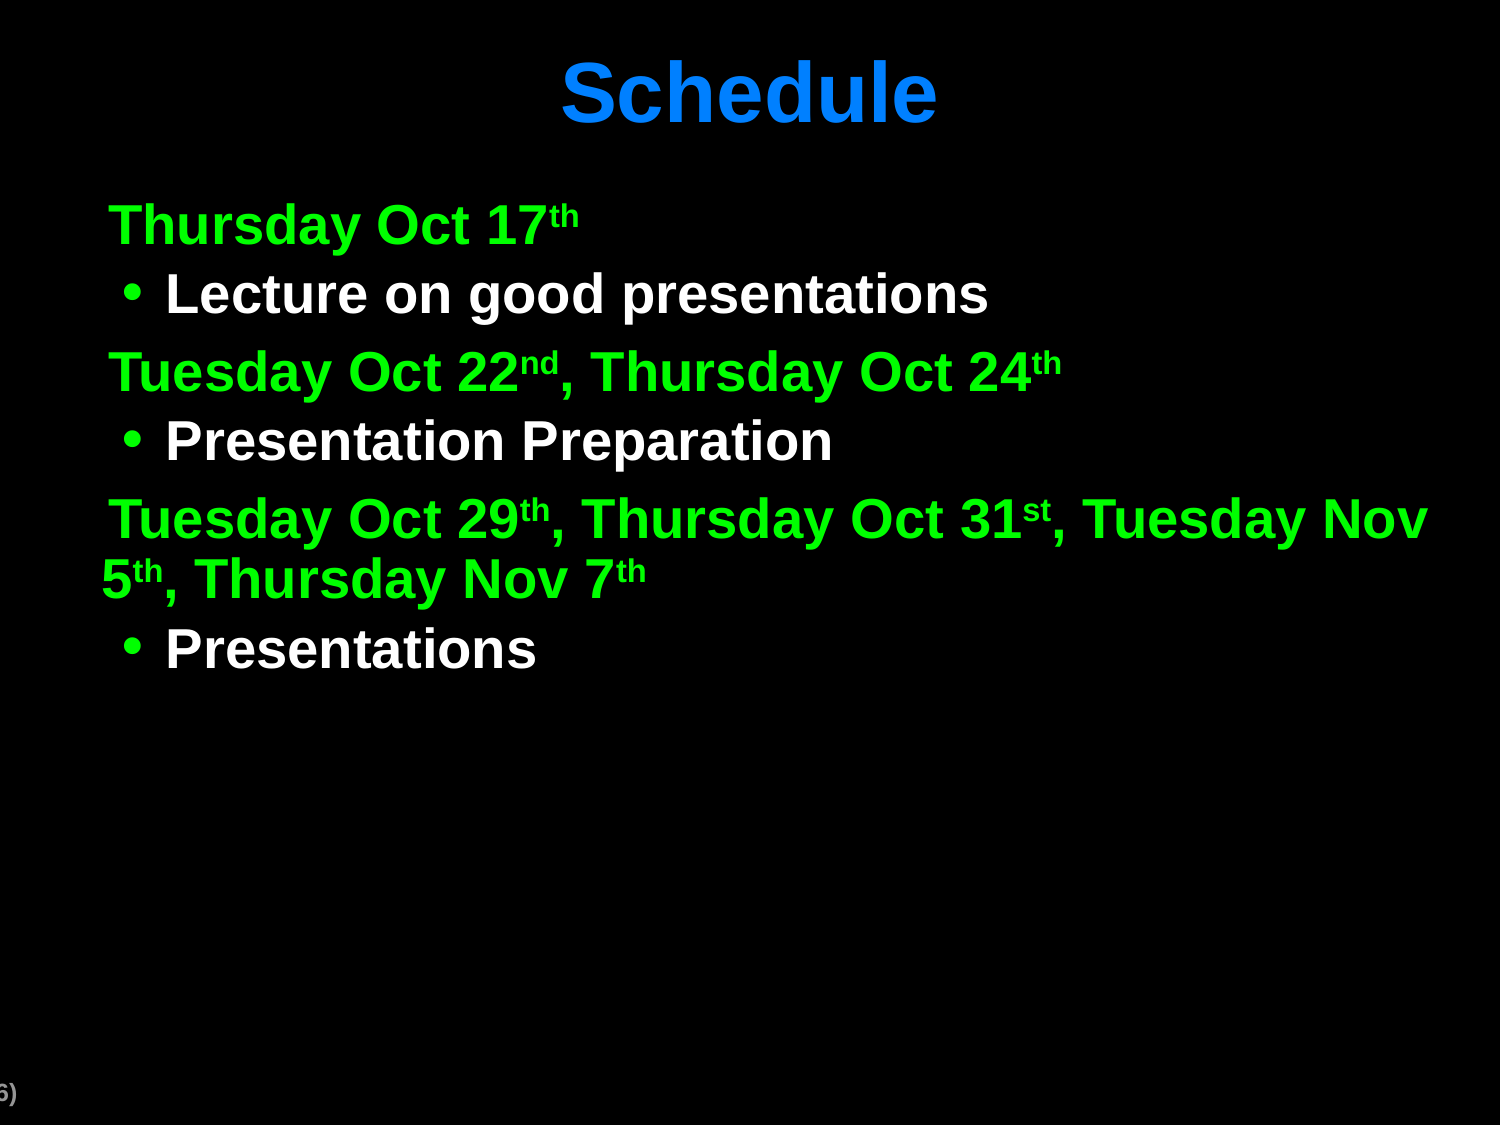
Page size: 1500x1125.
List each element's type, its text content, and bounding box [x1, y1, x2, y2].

list Thursday Oct 17th Lecture on good presentations Tuesday Oct 22nd, Thursday Oct 24th Presentation Preparation Tuesday Oct 29th, Thursday Oct 31st, Tuesday Nov 5th, Thursday Nov 7th Presentations [60, 185, 1452, 1037]
title Schedule [0, 24, 1500, 166]
